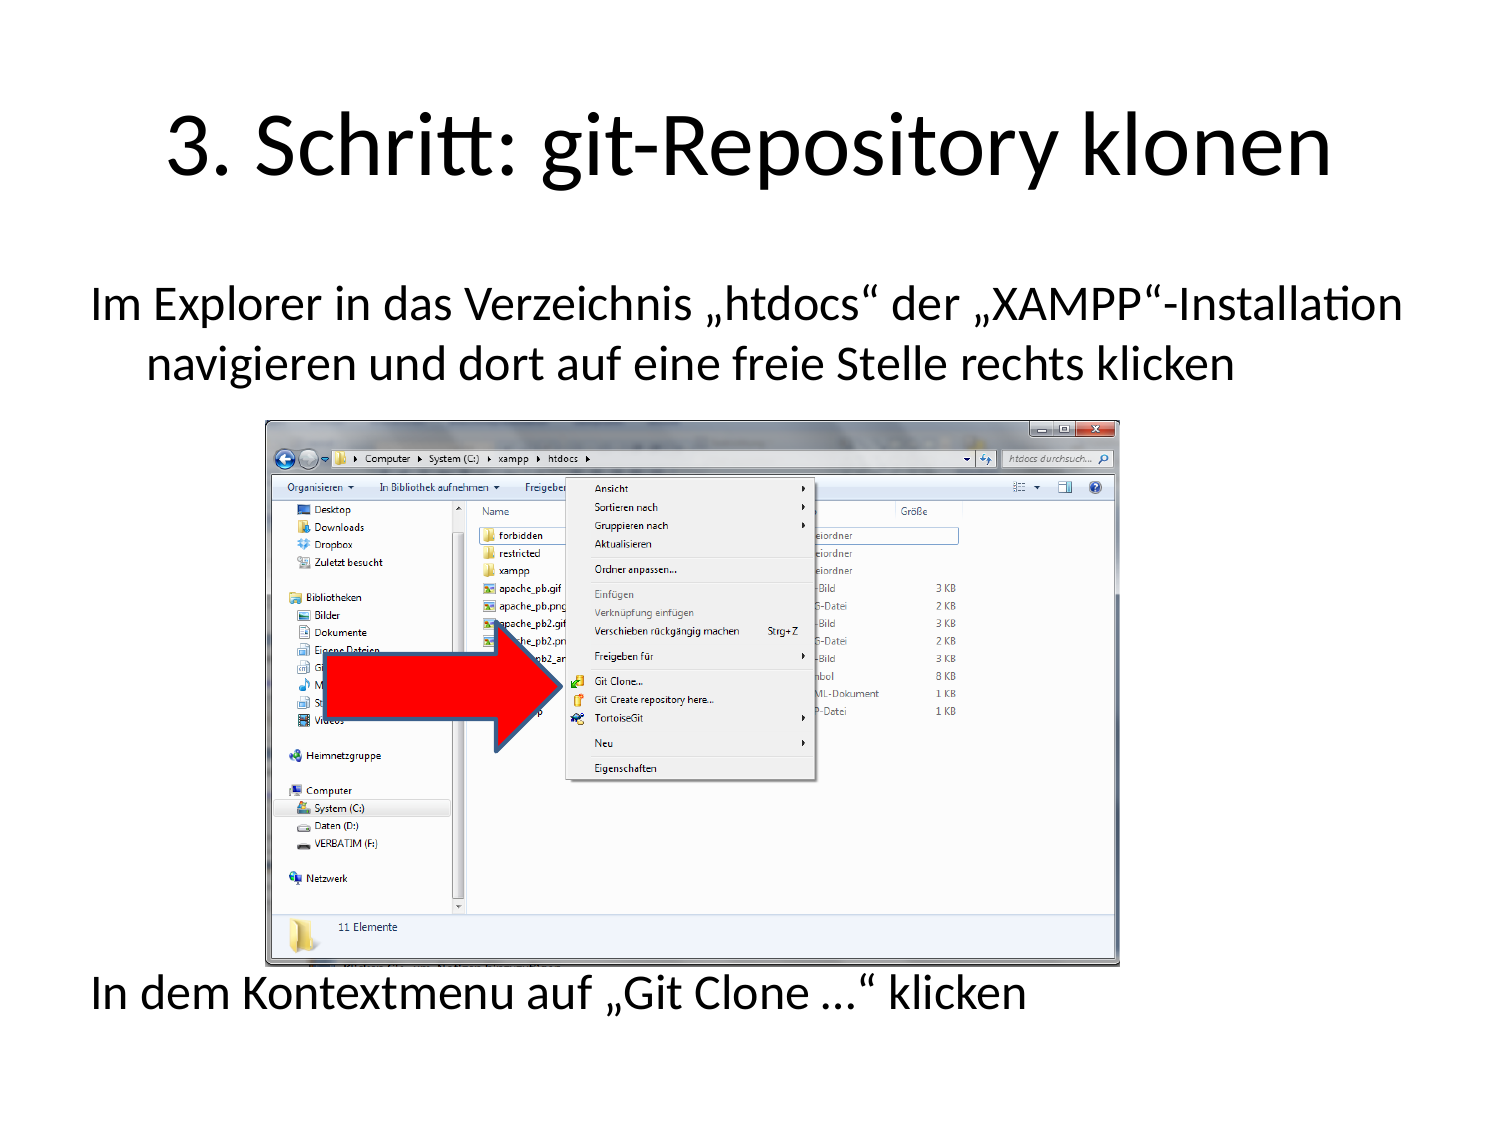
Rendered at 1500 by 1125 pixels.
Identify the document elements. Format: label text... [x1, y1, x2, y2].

title 3. Schritt: git-Repository klonen [75, 45, 1425, 233]
picture [265, 420, 1121, 968]
list Im Explorer in das Verzeichnis „htdocs“ der „XAMPP“-Installation navigieren und dort auf eine freie Stelle rechts klicken In dem Kontextmenu auf „Git Clone …“ klicken [75, 262, 1425, 1047]
